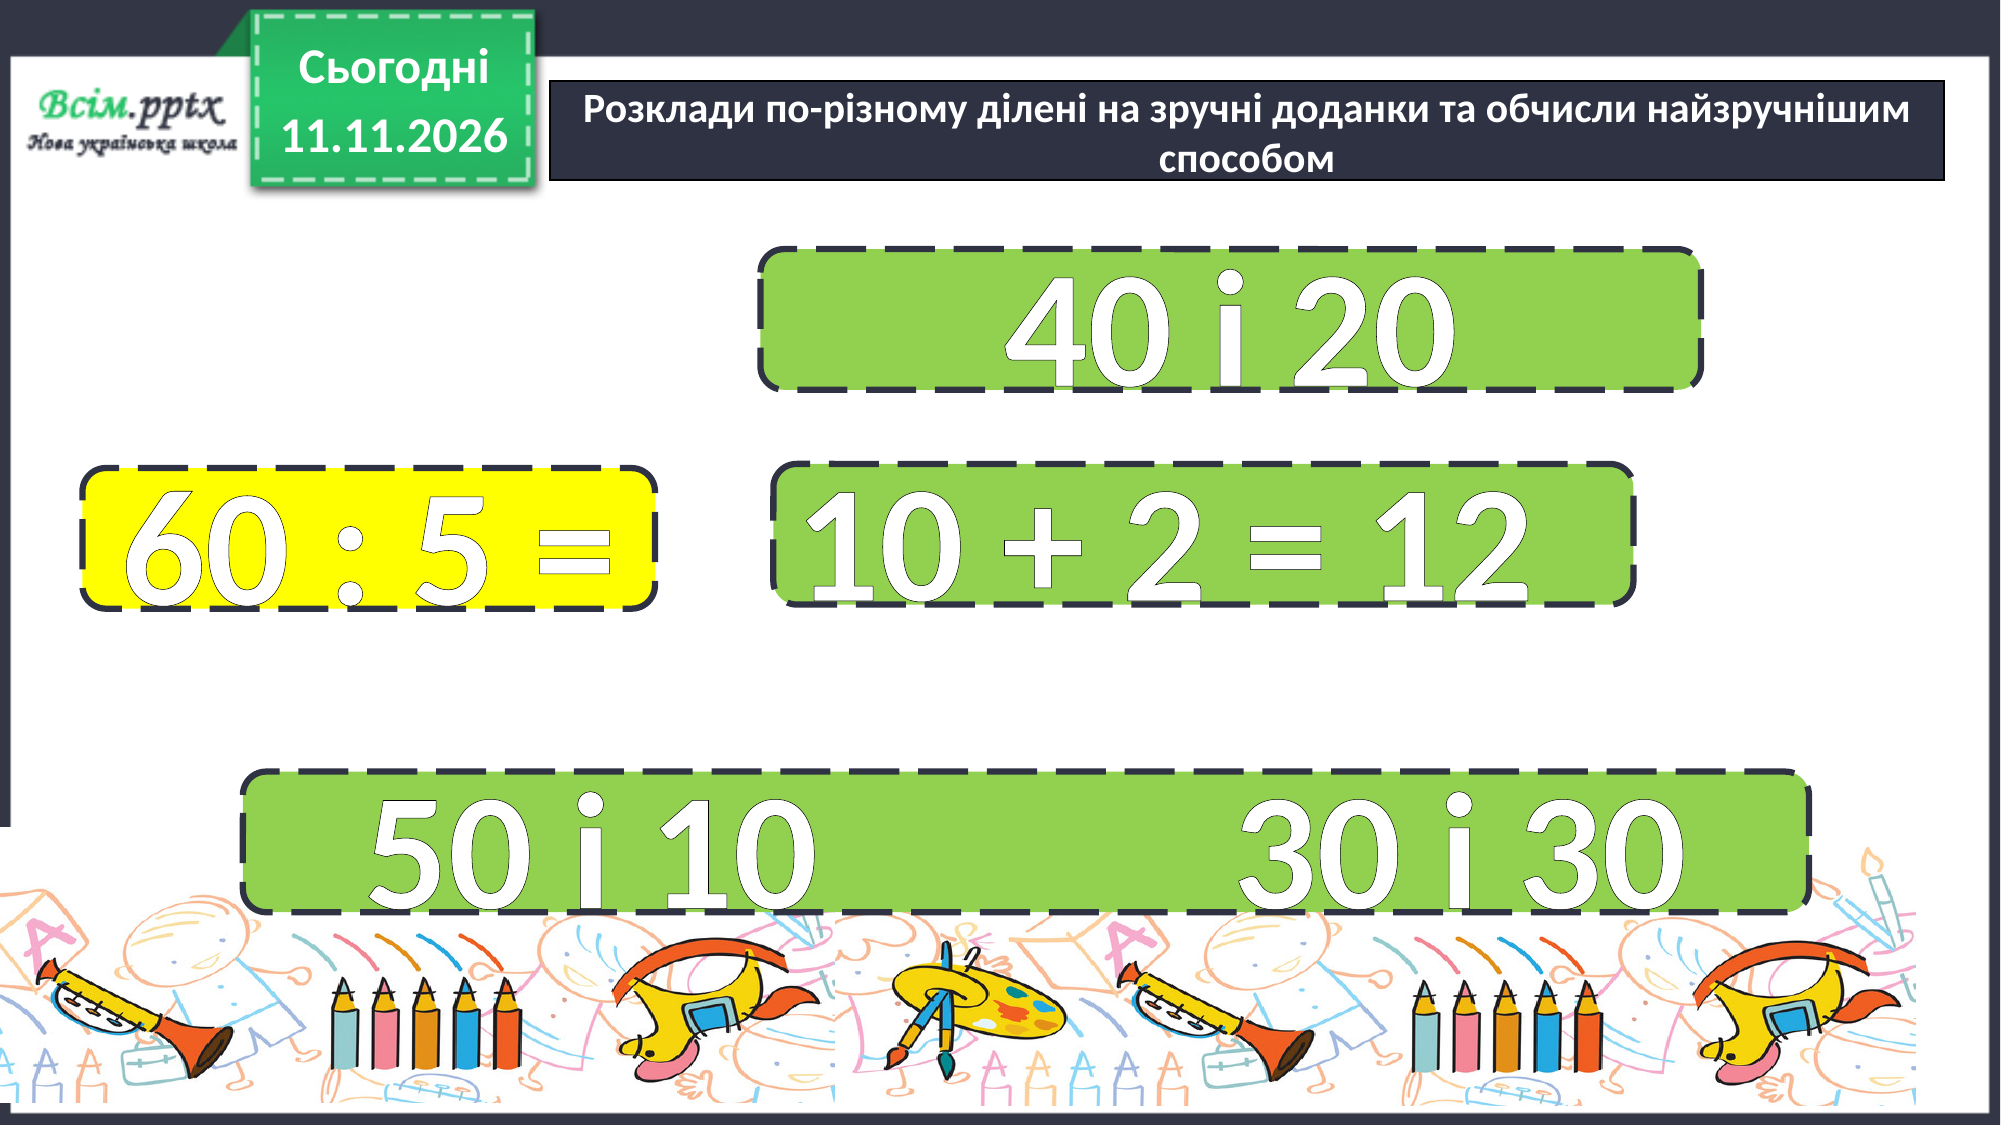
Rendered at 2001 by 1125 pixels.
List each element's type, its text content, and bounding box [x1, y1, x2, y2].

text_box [825, 830, 2000, 1106]
text_box Розклади по-різному ділені на зручні доданки та обчисли найзручнішим способом [549, 80, 1945, 181]
text_box Сьогодні [284, 26, 535, 101]
text_box 40 і 20 [759, 248, 1703, 391]
text_box 10 + 2 = 12 [772, 462, 1635, 606]
picture [0, 0, 2001, 1125]
text_box 50 і 10 30 і 30 [241, 770, 1811, 830]
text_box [0, 826, 1074, 1103]
text_box 60 : 5 = [81, 466, 657, 610]
text_box 28.03.2022 [263, 101, 524, 164]
